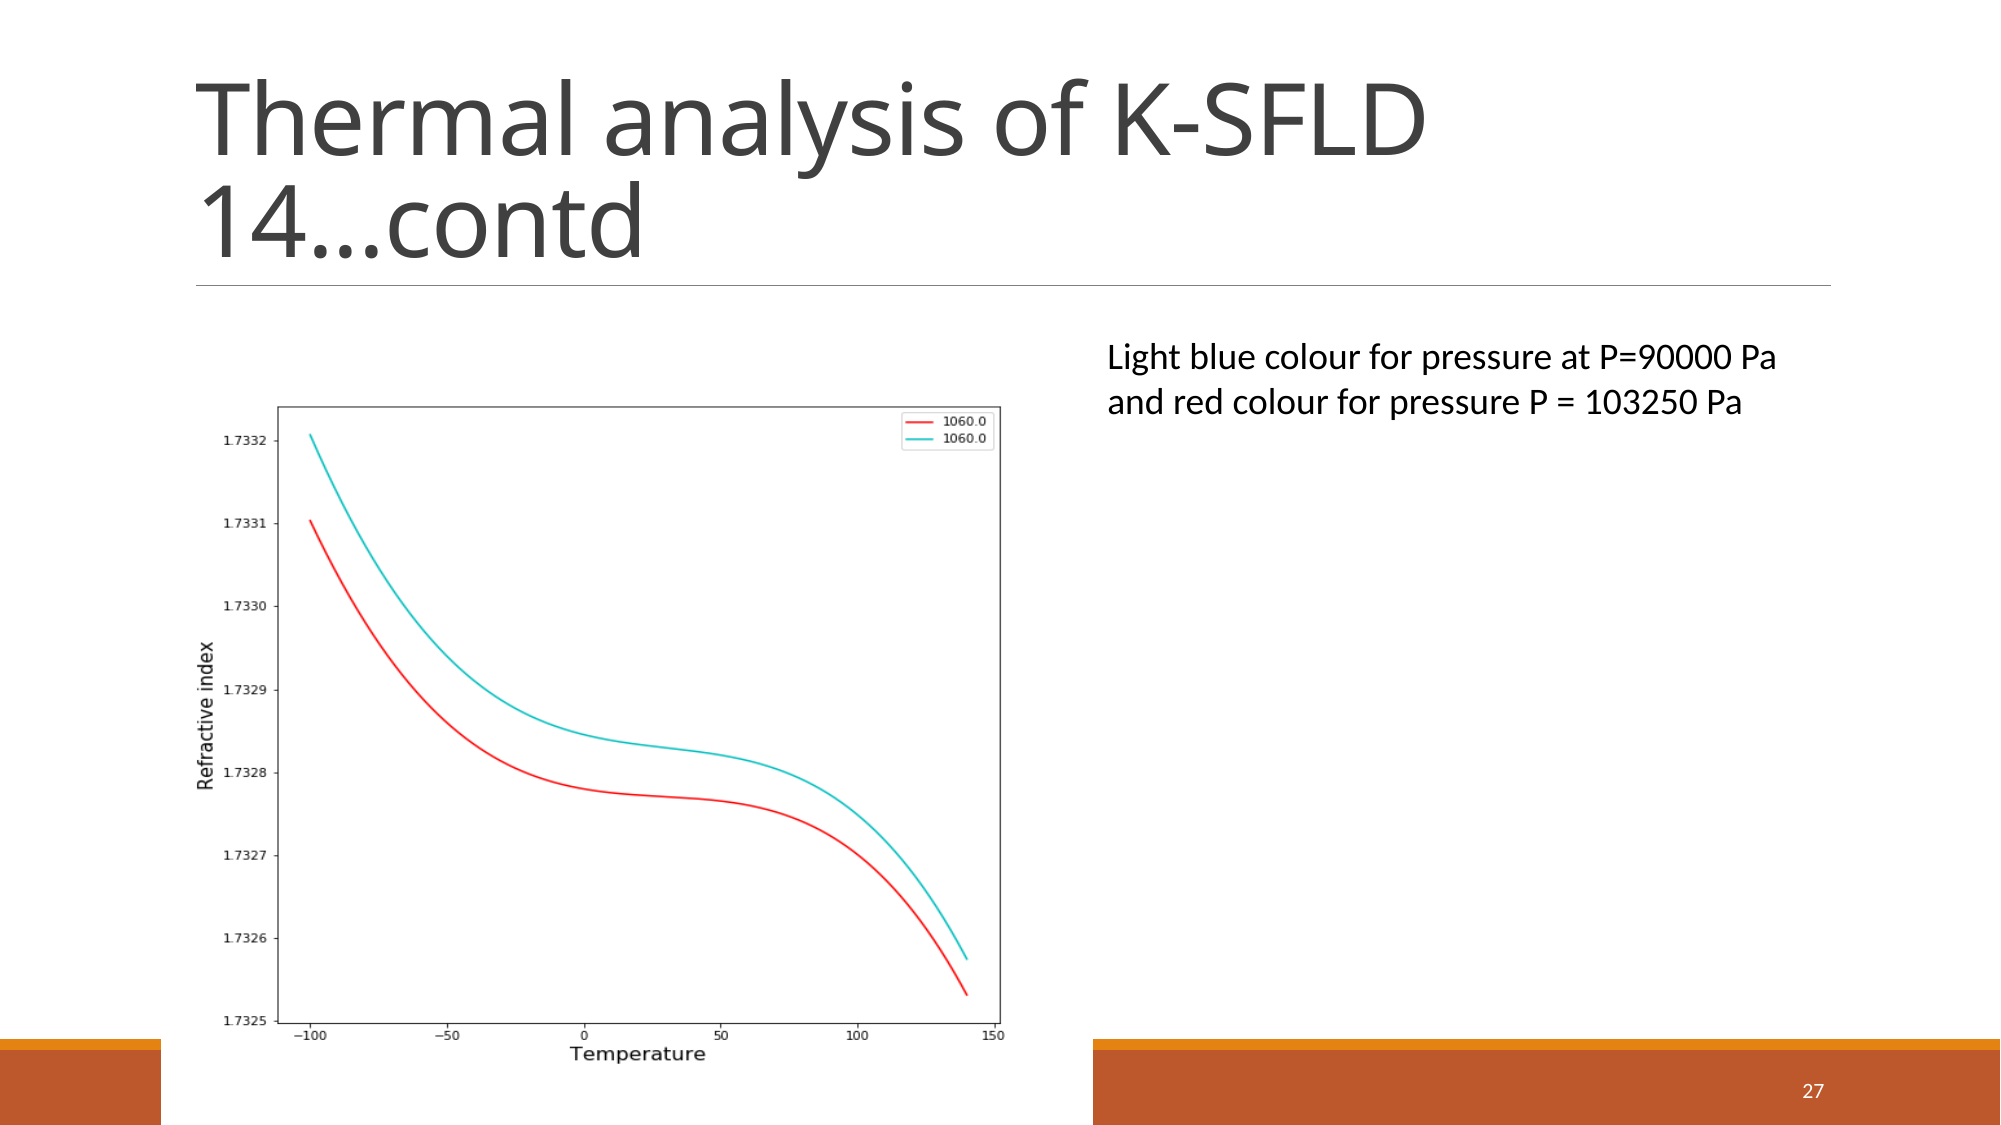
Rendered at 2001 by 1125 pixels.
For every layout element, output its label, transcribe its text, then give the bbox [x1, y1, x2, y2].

text_box Light blue colour for pressure at P=90000 Pa and red colour for pressure P = 103250 Pa [1100, 324, 1798, 475]
slide_number 27 [1624, 1059, 1840, 1120]
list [160, 308, 1094, 1125]
title Thermal analysis of K-SFLD 14...contd [180, 47, 1830, 285]
